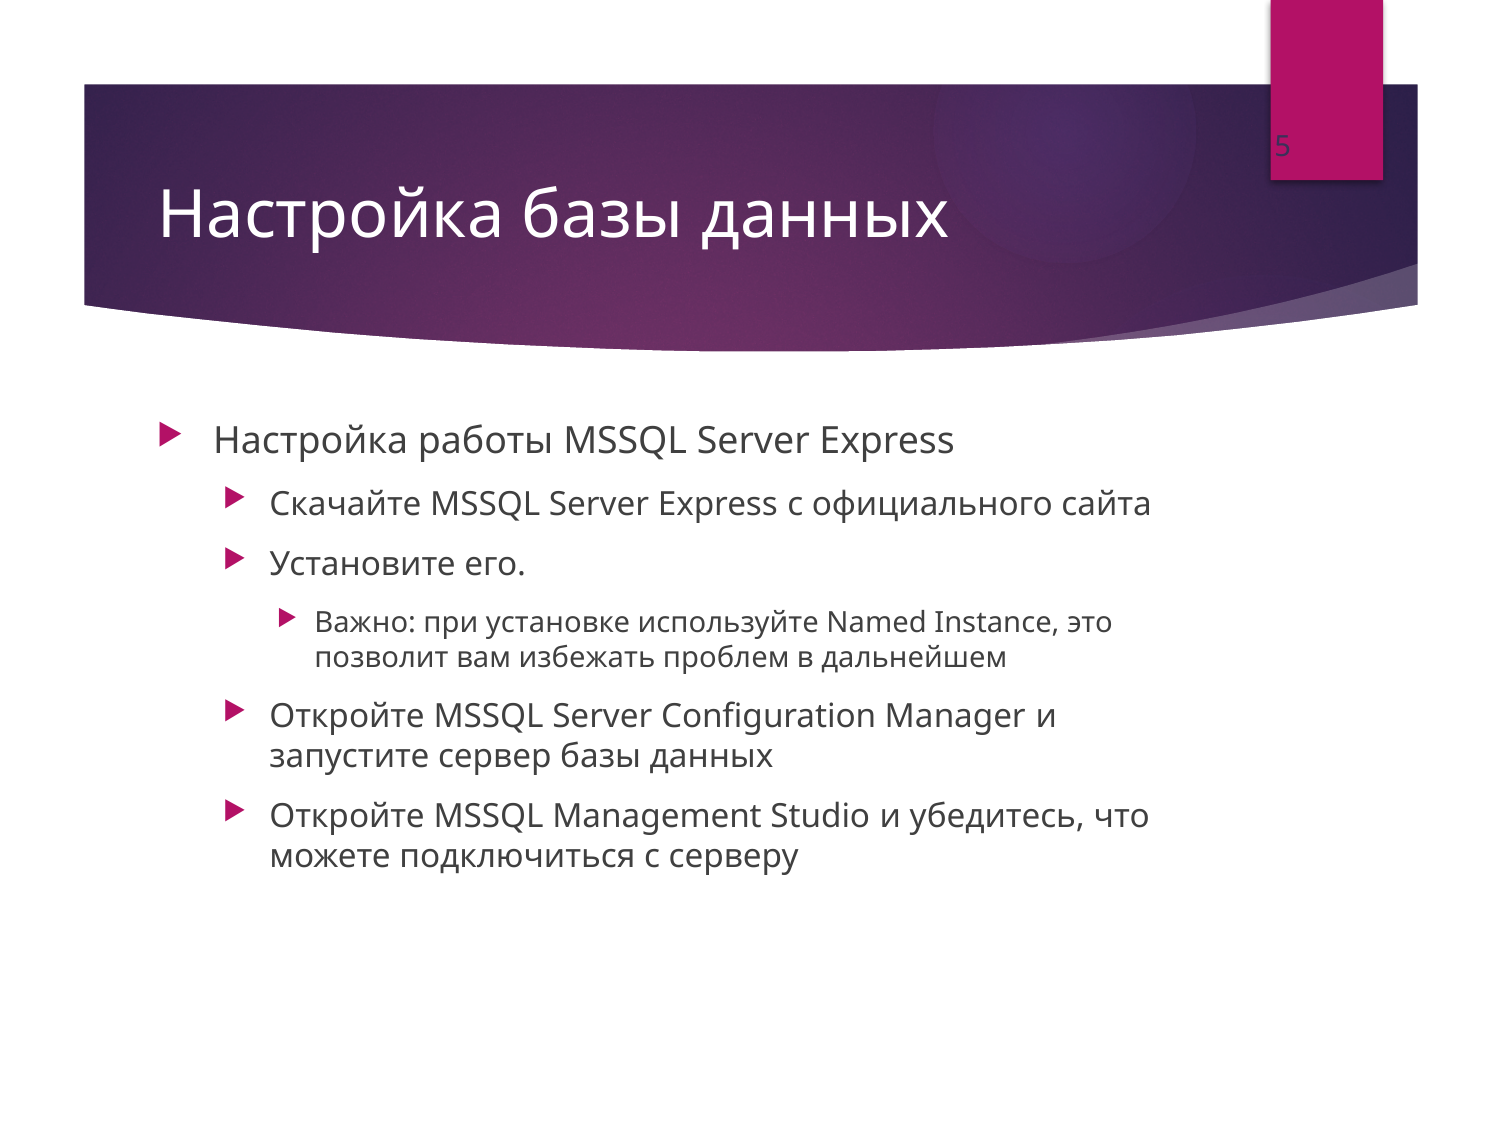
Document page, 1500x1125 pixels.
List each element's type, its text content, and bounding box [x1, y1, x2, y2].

slide_number 5 [1259, 48, 1390, 175]
title Настройка базы данных [142, 152, 1183, 269]
list Настройка работы MSSQL Server Express Скачайте MSSQL Server Express с официального сайта Установите его. Важно: при установке используйте Named Instance, это позволит вам избежать проблем в дальнейшем Откройте MSSQL Server Configuration Manager и запустите сервер базы данных Откройте MSSQL Management Studio и убедитесь, что можете подключиться с серверу [141, 408, 1183, 988]
